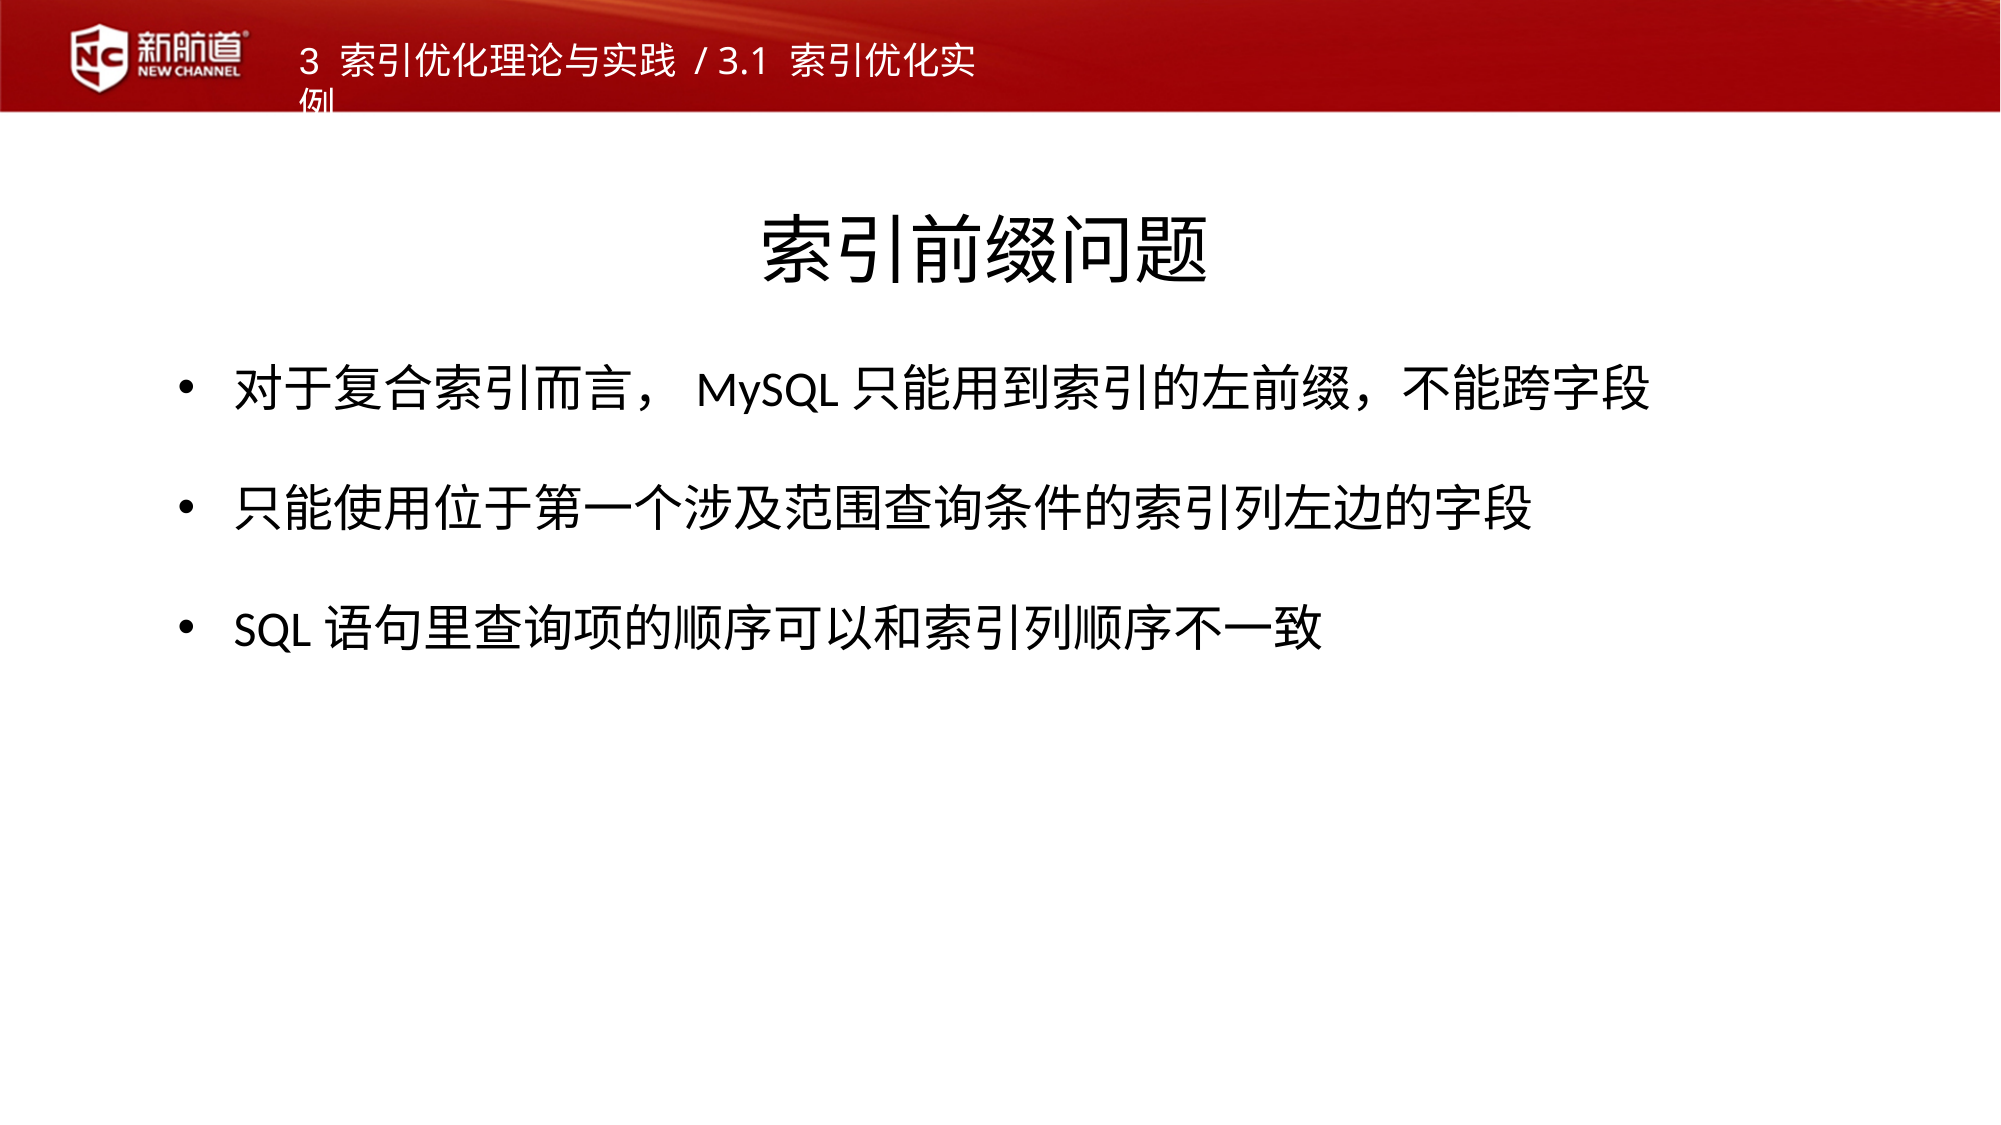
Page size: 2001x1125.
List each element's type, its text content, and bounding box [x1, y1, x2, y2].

picture [0, 0, 2001, 1125]
text_box 索引前缀问题 [422, 195, 1547, 299]
text_box 对于复合索引而言，MySQL只能用到索引的左前缀，不能跨字段 只能使用位于第一个涉及范围查询条件的索引列左边的字段 SQL语句里查询项的顺序可以和索引列顺序不一致 [162, 349, 1781, 664]
text_box 3 索引优化理论与实践 / 3.1 索引优化实例 [284, 29, 1025, 135]
